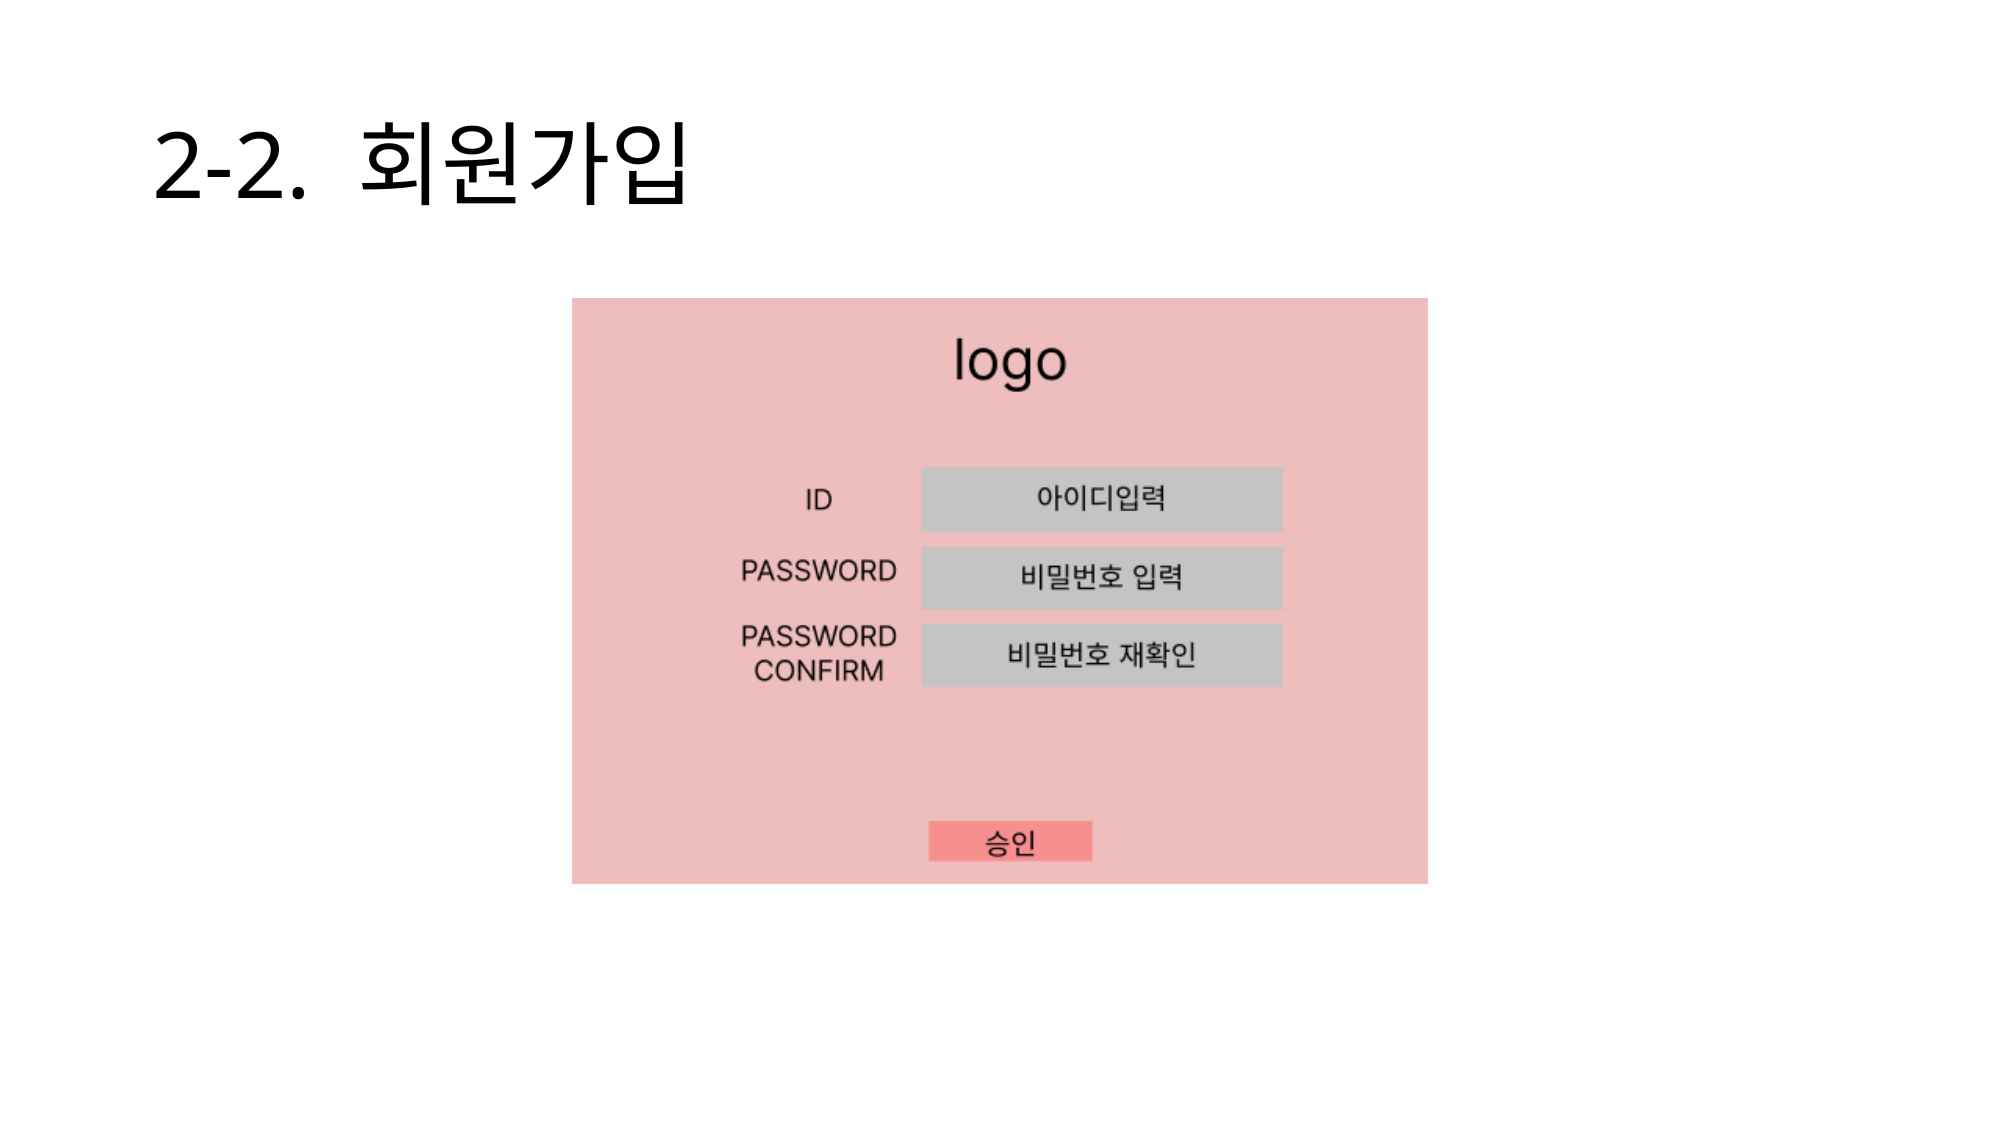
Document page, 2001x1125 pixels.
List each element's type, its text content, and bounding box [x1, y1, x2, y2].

picture [572, 298, 1428, 884]
title 2-2. 회원가입 [137, 59, 1863, 278]
